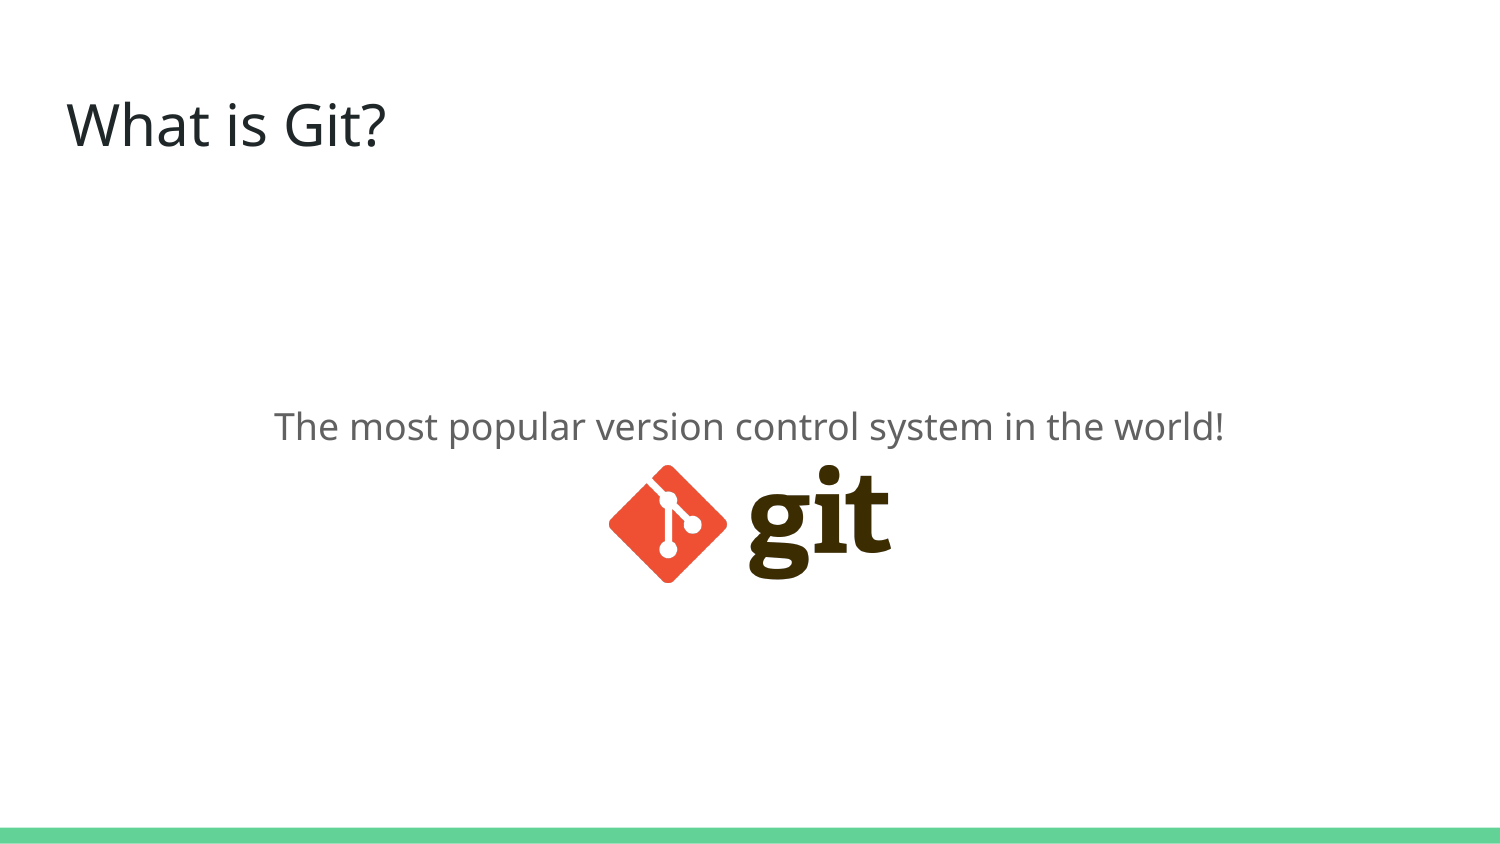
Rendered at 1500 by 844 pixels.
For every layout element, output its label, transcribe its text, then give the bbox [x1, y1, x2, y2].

list The most popular version control system in the world! [228, 378, 1272, 466]
title What is Git? [51, 72, 1449, 167]
picture [609, 465, 891, 583]
